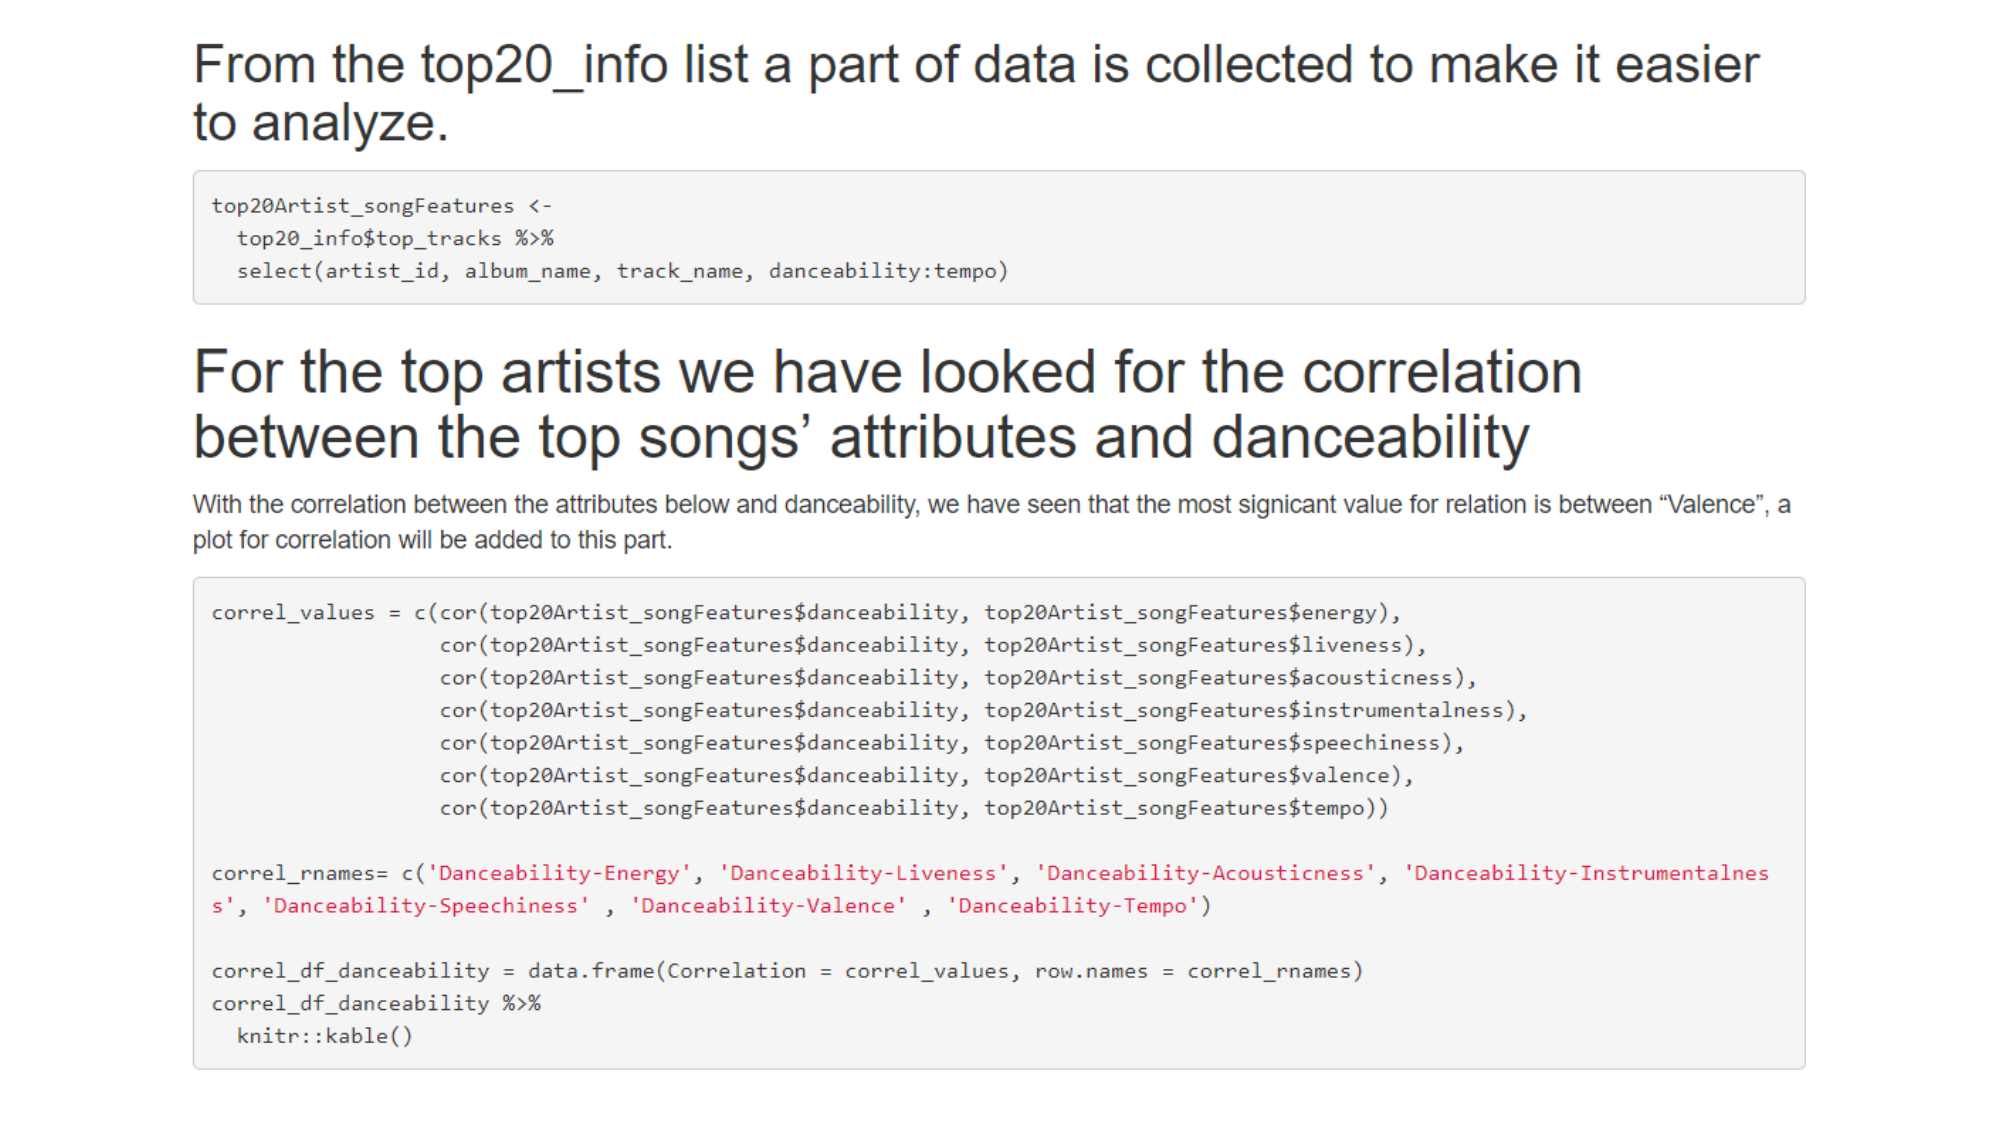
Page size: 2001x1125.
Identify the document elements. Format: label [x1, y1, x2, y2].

picture [132, 30, 1836, 1087]
